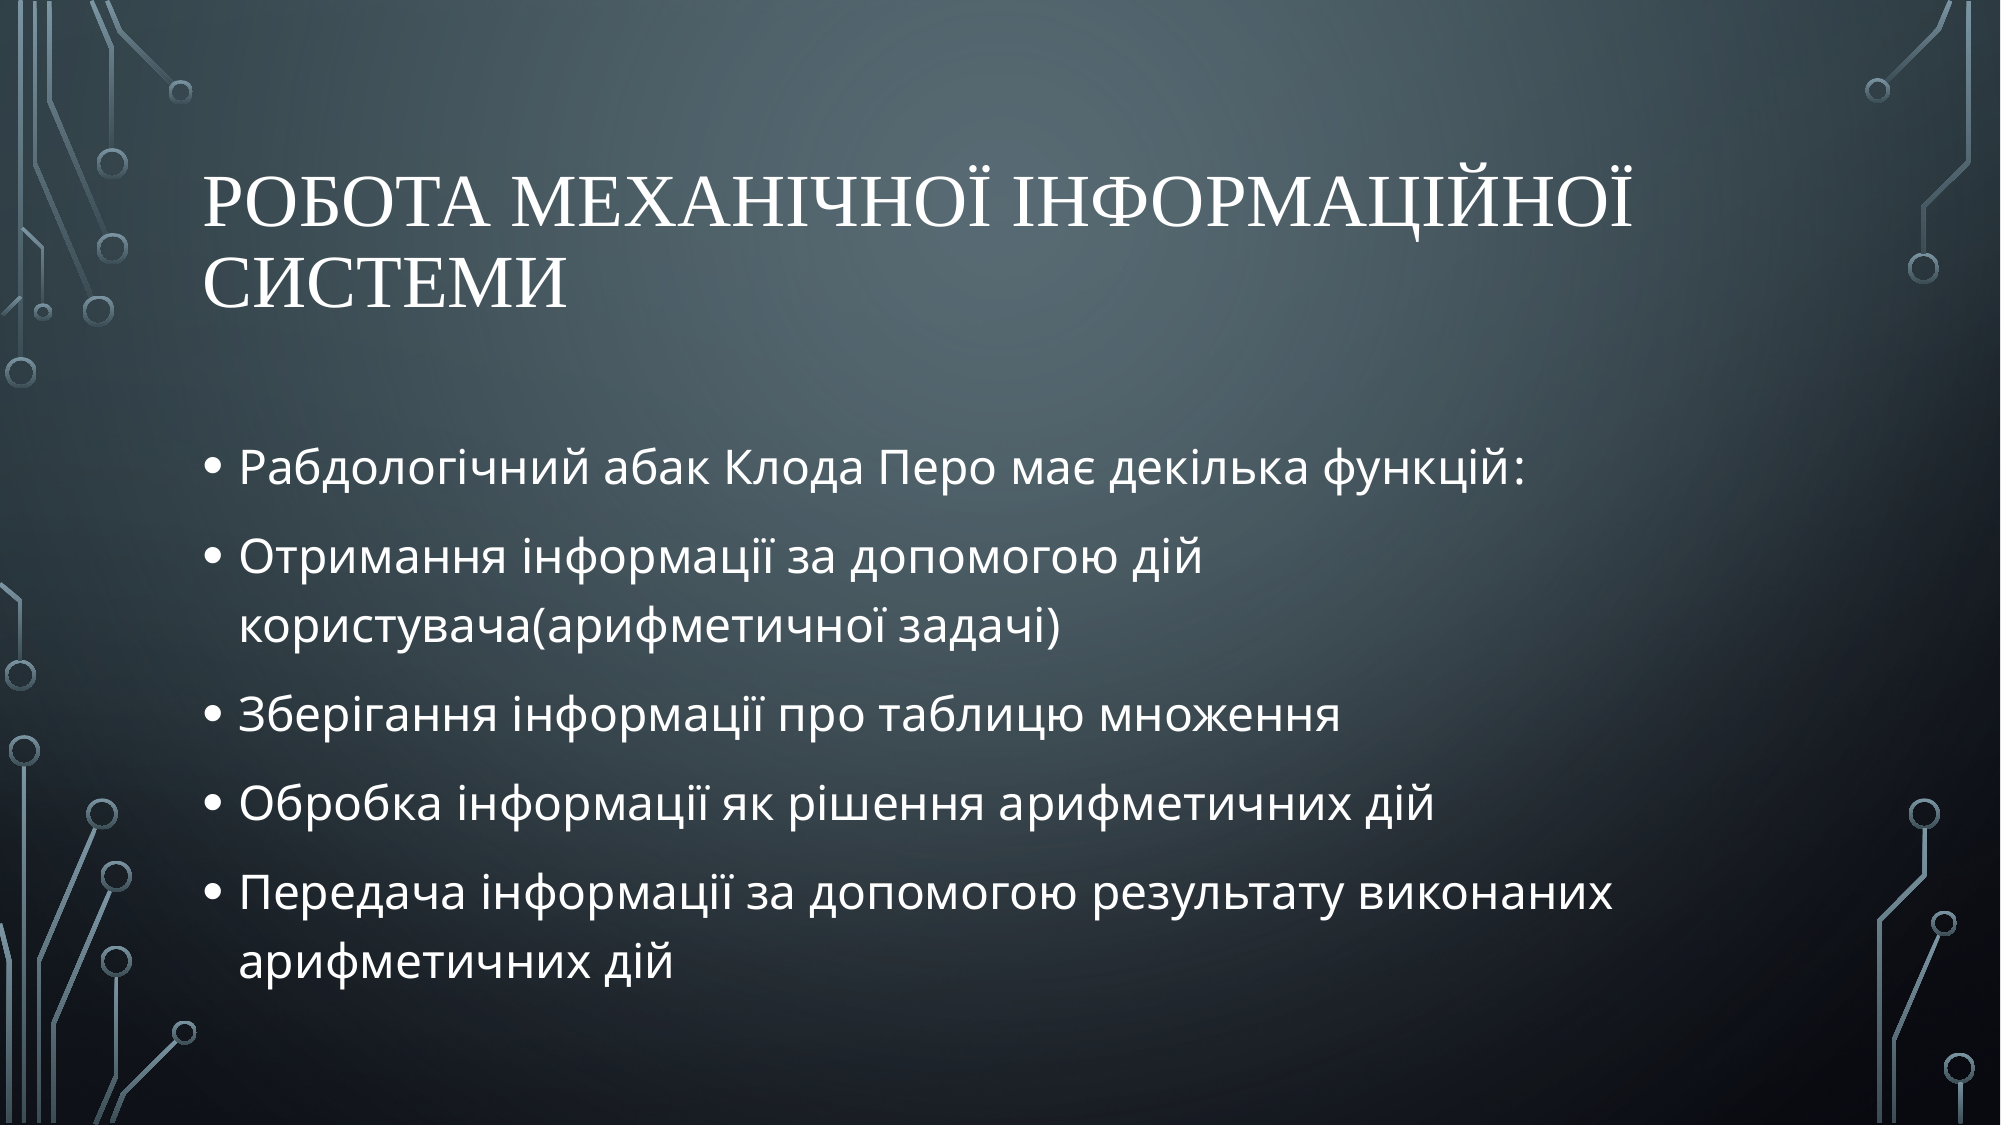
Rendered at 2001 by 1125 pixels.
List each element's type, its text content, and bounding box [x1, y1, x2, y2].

list Рабдологічний абак Клода Перо має декілька функцій: Отримання інформації за допомогою дій користувача(арифметичної задачі) Зберігання інформації про таблицю множення Обробка інформації як рішення арифметичних дій Передача інформації за допомогою результату виконаних арифметичних дій [187, 417, 1813, 999]
title роботА механічної Інформаційної Системи [187, 121, 1813, 364]
